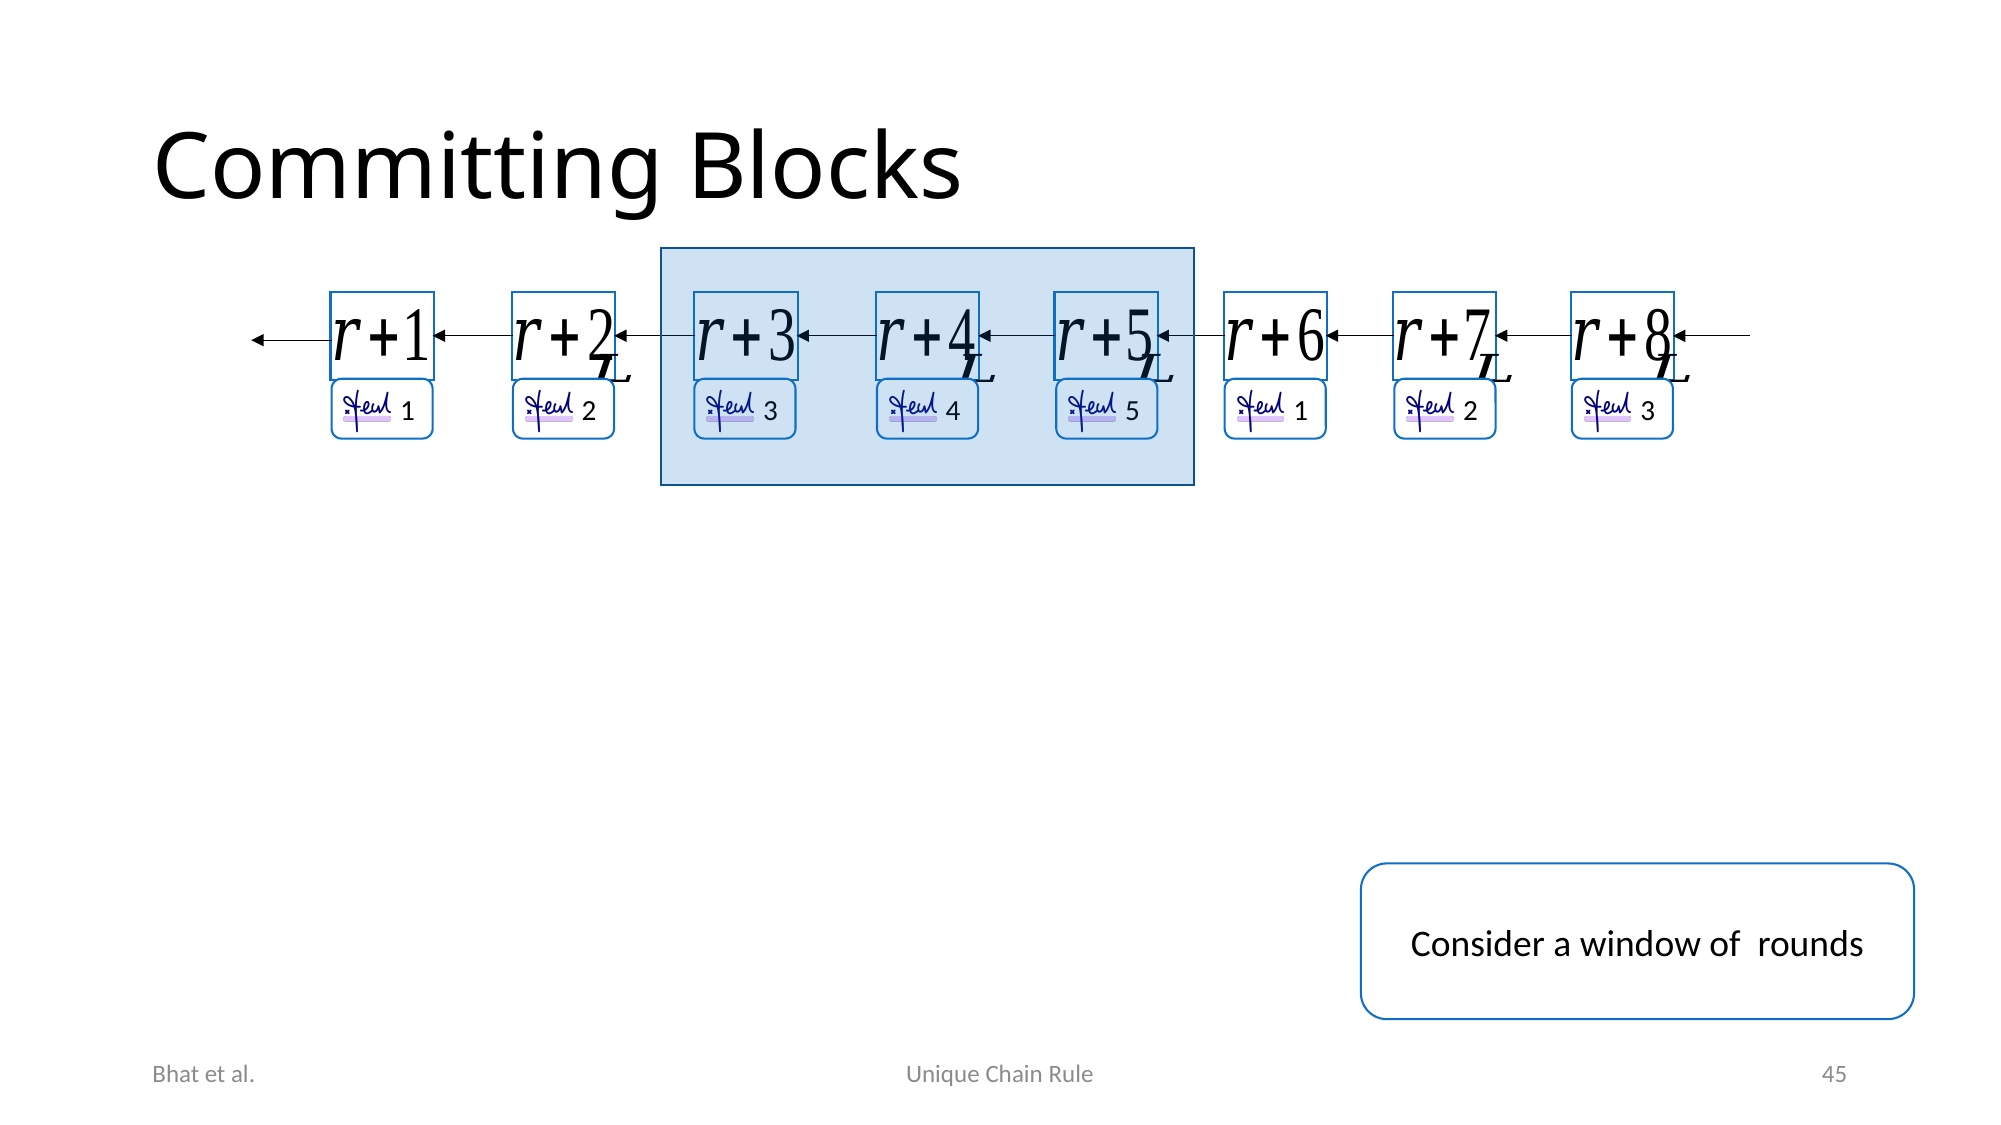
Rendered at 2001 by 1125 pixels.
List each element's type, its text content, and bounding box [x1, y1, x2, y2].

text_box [331, 378, 433, 439]
text_box [660, 247, 1195, 486]
title Committing Blocks [137, 59, 1863, 278]
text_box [1571, 378, 1673, 439]
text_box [512, 378, 615, 439]
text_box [1056, 378, 1158, 439]
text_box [876, 378, 979, 439]
footer Unique Chain Rule [662, 1042, 1338, 1103]
slide_number 45 [1412, 1042, 1863, 1103]
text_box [694, 378, 796, 439]
slide_number Bhat et al. [137, 1042, 588, 1103]
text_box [1394, 378, 1496, 439]
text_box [1224, 378, 1326, 439]
